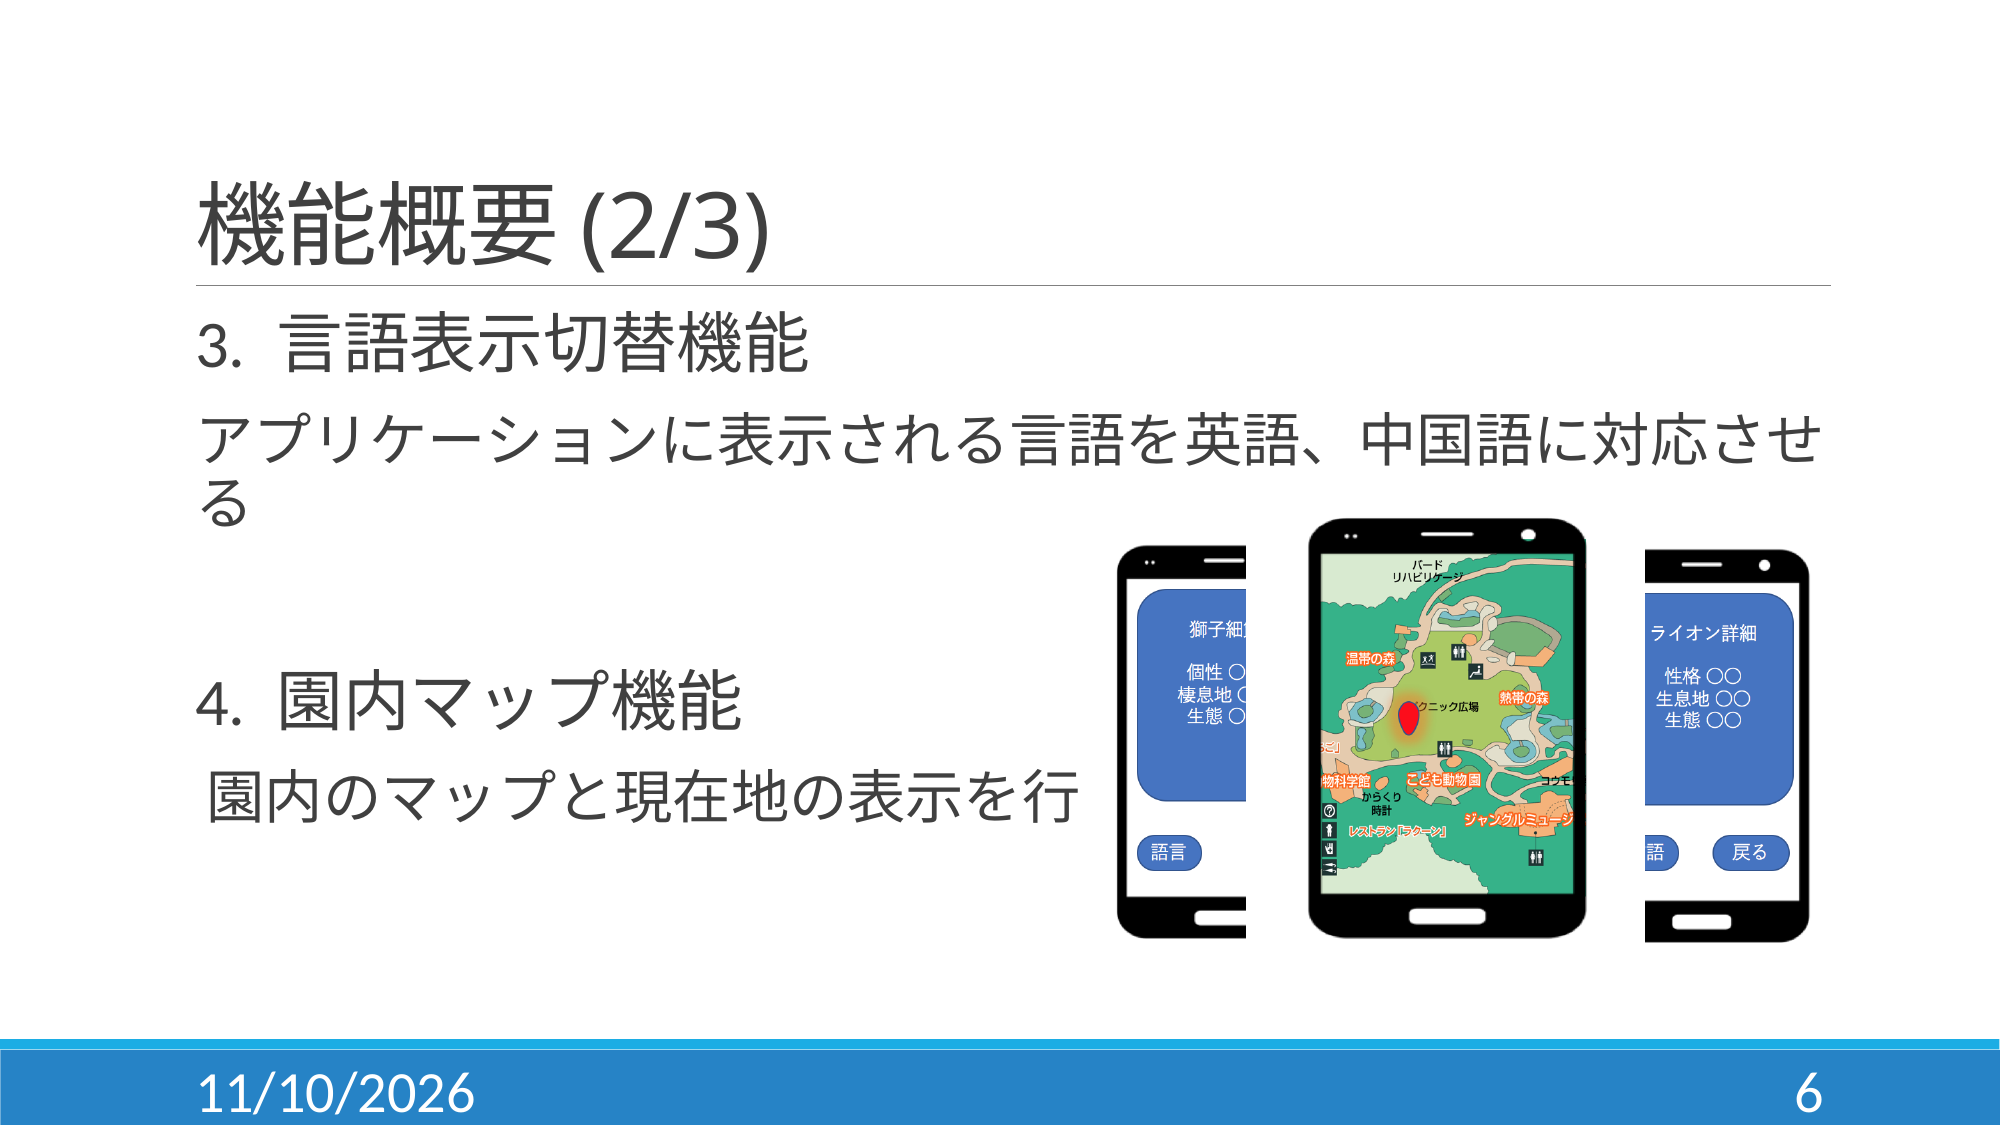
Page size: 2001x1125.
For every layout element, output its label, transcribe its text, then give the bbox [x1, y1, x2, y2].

list 3. 言語表示切替機能 アプリケーションに表示される言語を英語、中国語に対応させる 4. 園内マップ機能 園内のマップと現在地の表示を行う [180, 302, 1830, 963]
picture [1084, 494, 1842, 964]
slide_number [180, 1059, 586, 1120]
title 機能概要(2/3) [180, 47, 1830, 285]
slide_number 6 [1624, 1059, 1840, 1120]
